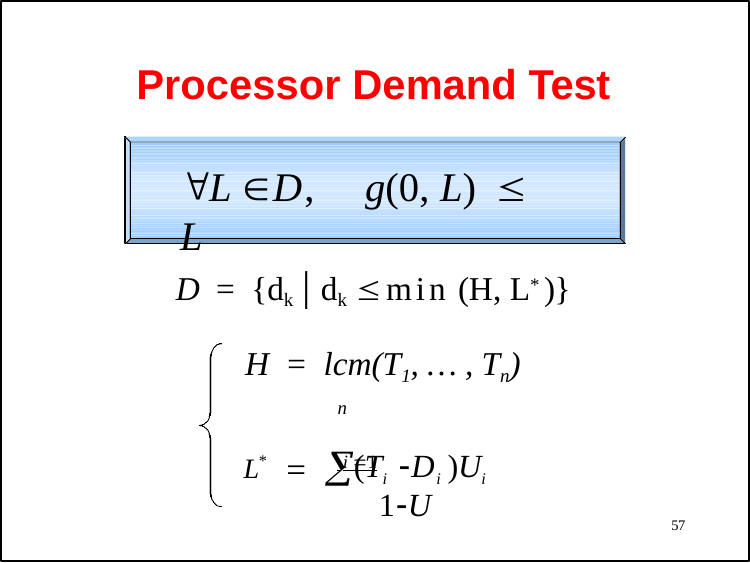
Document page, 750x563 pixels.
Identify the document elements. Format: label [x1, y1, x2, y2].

text_box [0, 1, 749, 562]
text_box [124, 136, 627, 245]
picture [199, 343, 222, 507]
